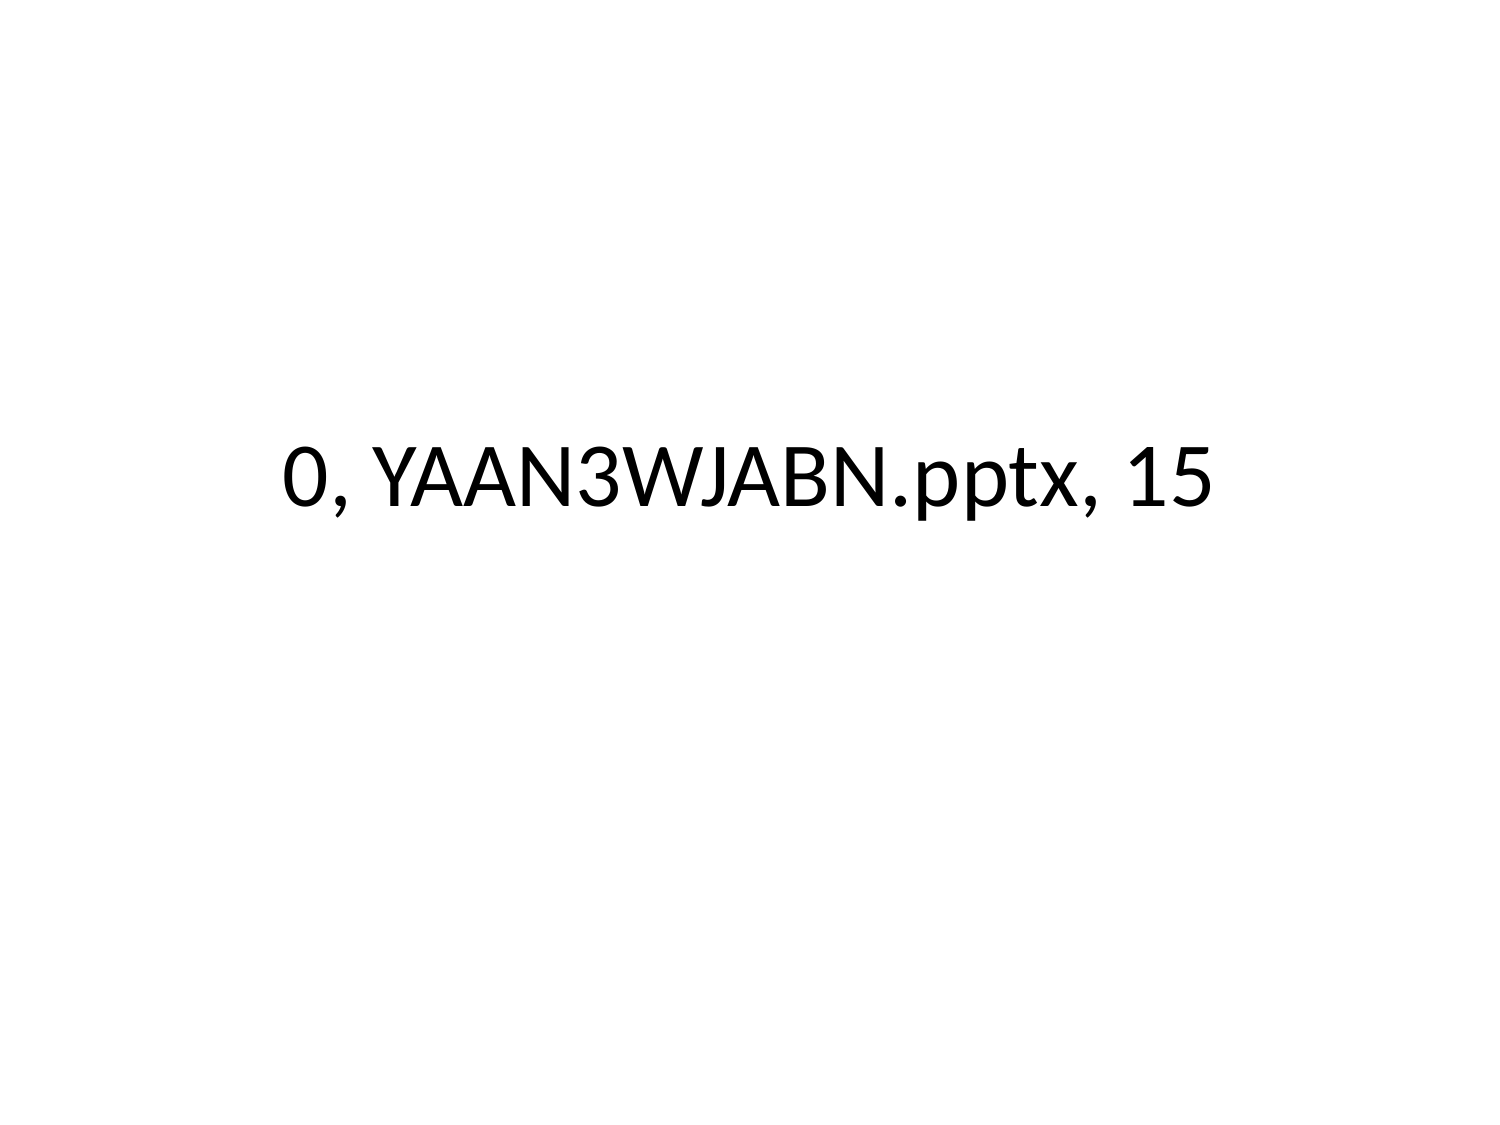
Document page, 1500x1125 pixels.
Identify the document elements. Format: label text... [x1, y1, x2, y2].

title 0, YAAN3WJABN.pptx, 15 [112, 349, 1388, 591]
